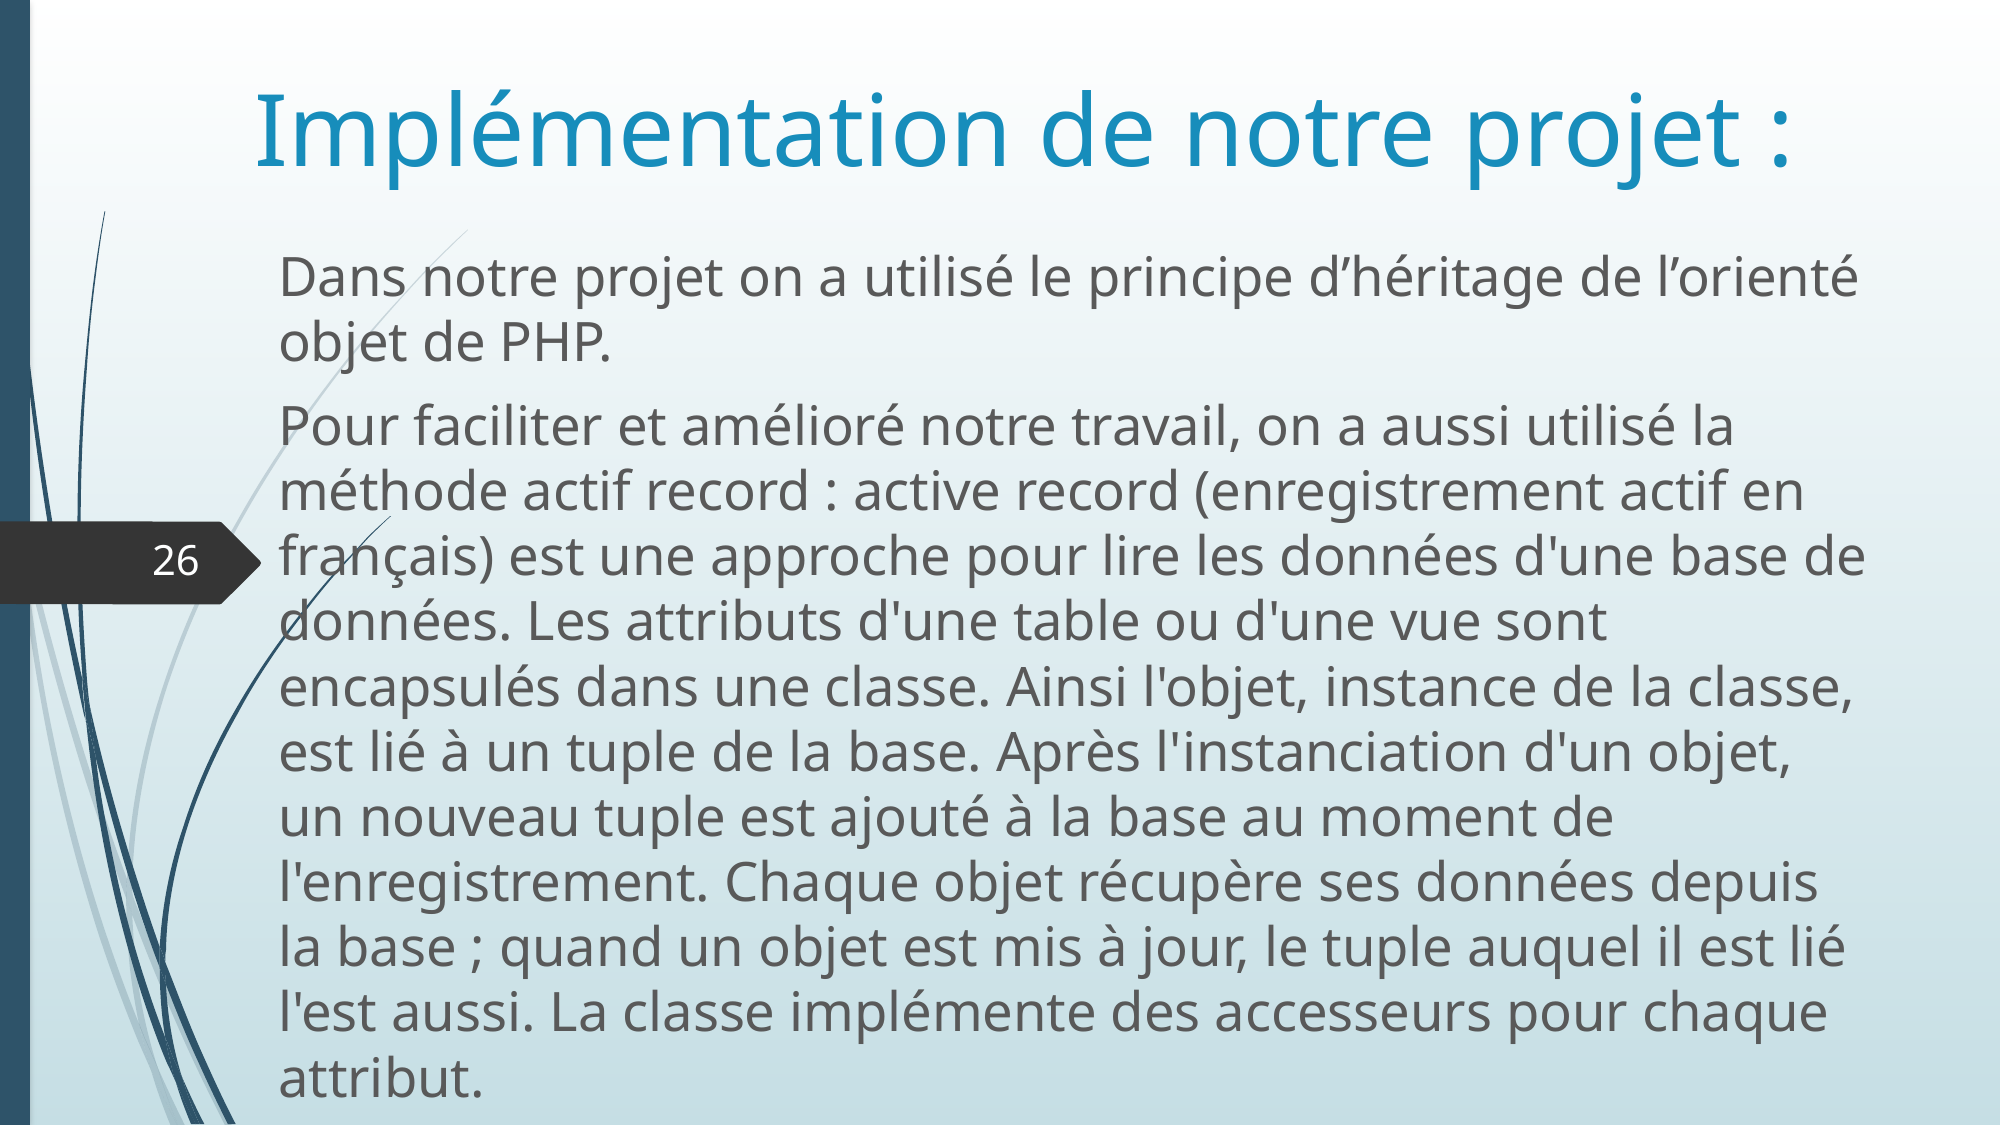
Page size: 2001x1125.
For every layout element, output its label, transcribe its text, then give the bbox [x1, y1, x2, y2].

slide_number 26 [87, 532, 216, 592]
title Implémentation de notre projet : [239, 47, 1888, 205]
list Dans notre projet on a utilisé le principe d’héritage de l’orienté objet de PHP. Pour faciliter et amélioré notre travail, on a aussi utilisé la méthode actif record : active record (enregistrement actif en français) est une approche pour lire les données d'une base de données. Les attributs d'une table ou d'une vue sont encapsulés dans une classe. Ainsi l'objet, instance de la classe, est lié à un tuple de la base. Après l'instanciation d'un objet, un nouveau tuple est ajouté à la base au moment de l'enregistrement. Chaque objet récupère ses données depuis la base ; quand un objet est mis à jour, le tuple auquel il est lié l'est aussi. La classe implémente des accesseurs pour chaque attribut. [263, 234, 1888, 1125]
